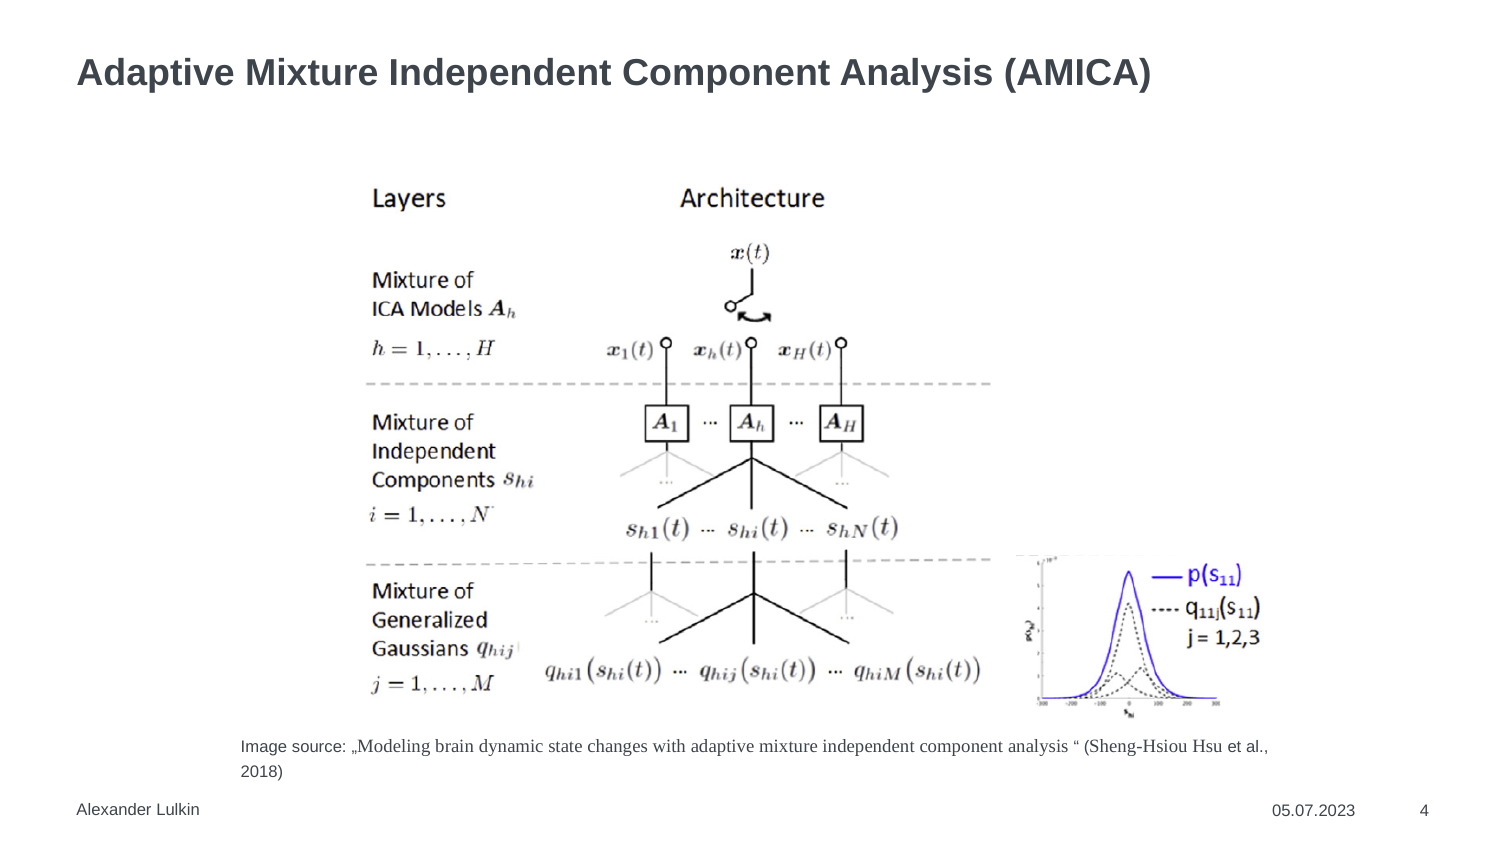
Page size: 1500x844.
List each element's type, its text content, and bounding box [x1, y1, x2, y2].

picture [346, 165, 991, 720]
slide_number 4 [1392, 799, 1430, 821]
list Image source: „Modeling brain dynamic state changes with adaptive mixture independent component analysis “ (Sheng-Hsiou Hsu et al., 2018) [240, 729, 1316, 844]
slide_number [1316, 799, 1360, 821]
footer Alexander Lulkin [76, 798, 240, 819]
picture [1016, 555, 1272, 720]
title Adaptive Mixture Independent Component Analysis (AMICA) [76, 53, 1430, 95]
